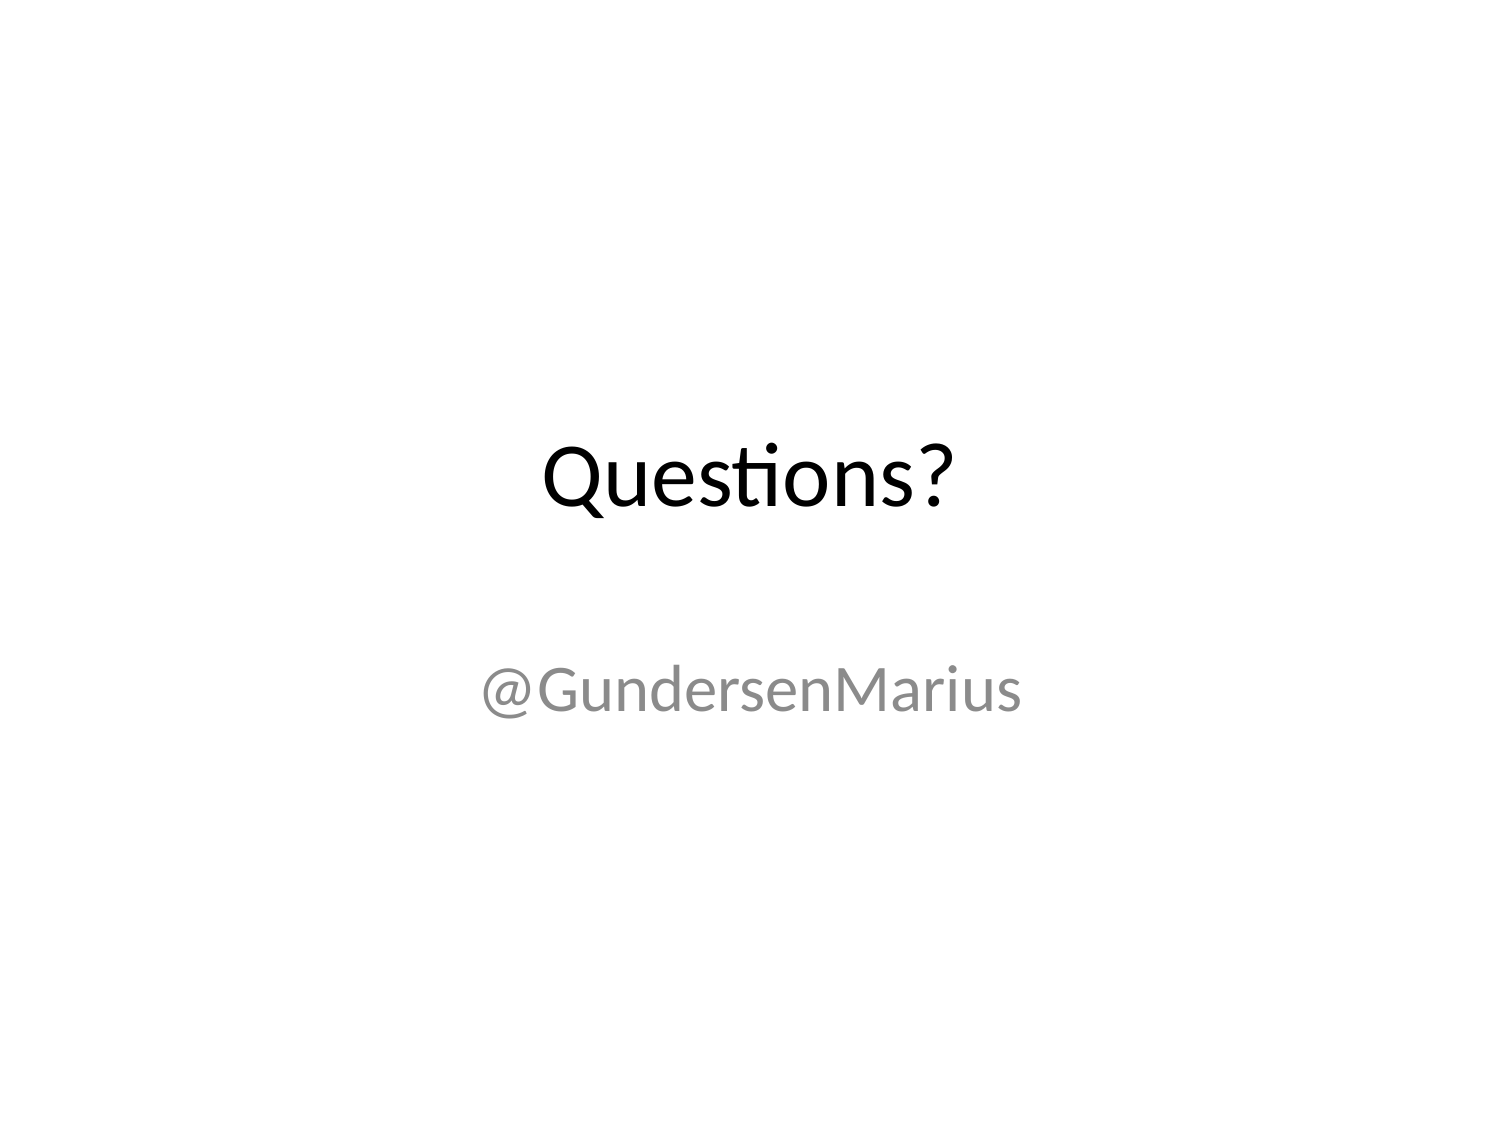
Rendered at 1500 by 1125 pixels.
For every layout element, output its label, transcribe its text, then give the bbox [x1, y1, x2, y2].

title Questions? [112, 349, 1388, 591]
subtitle @GundersenMarius [225, 637, 1275, 925]
